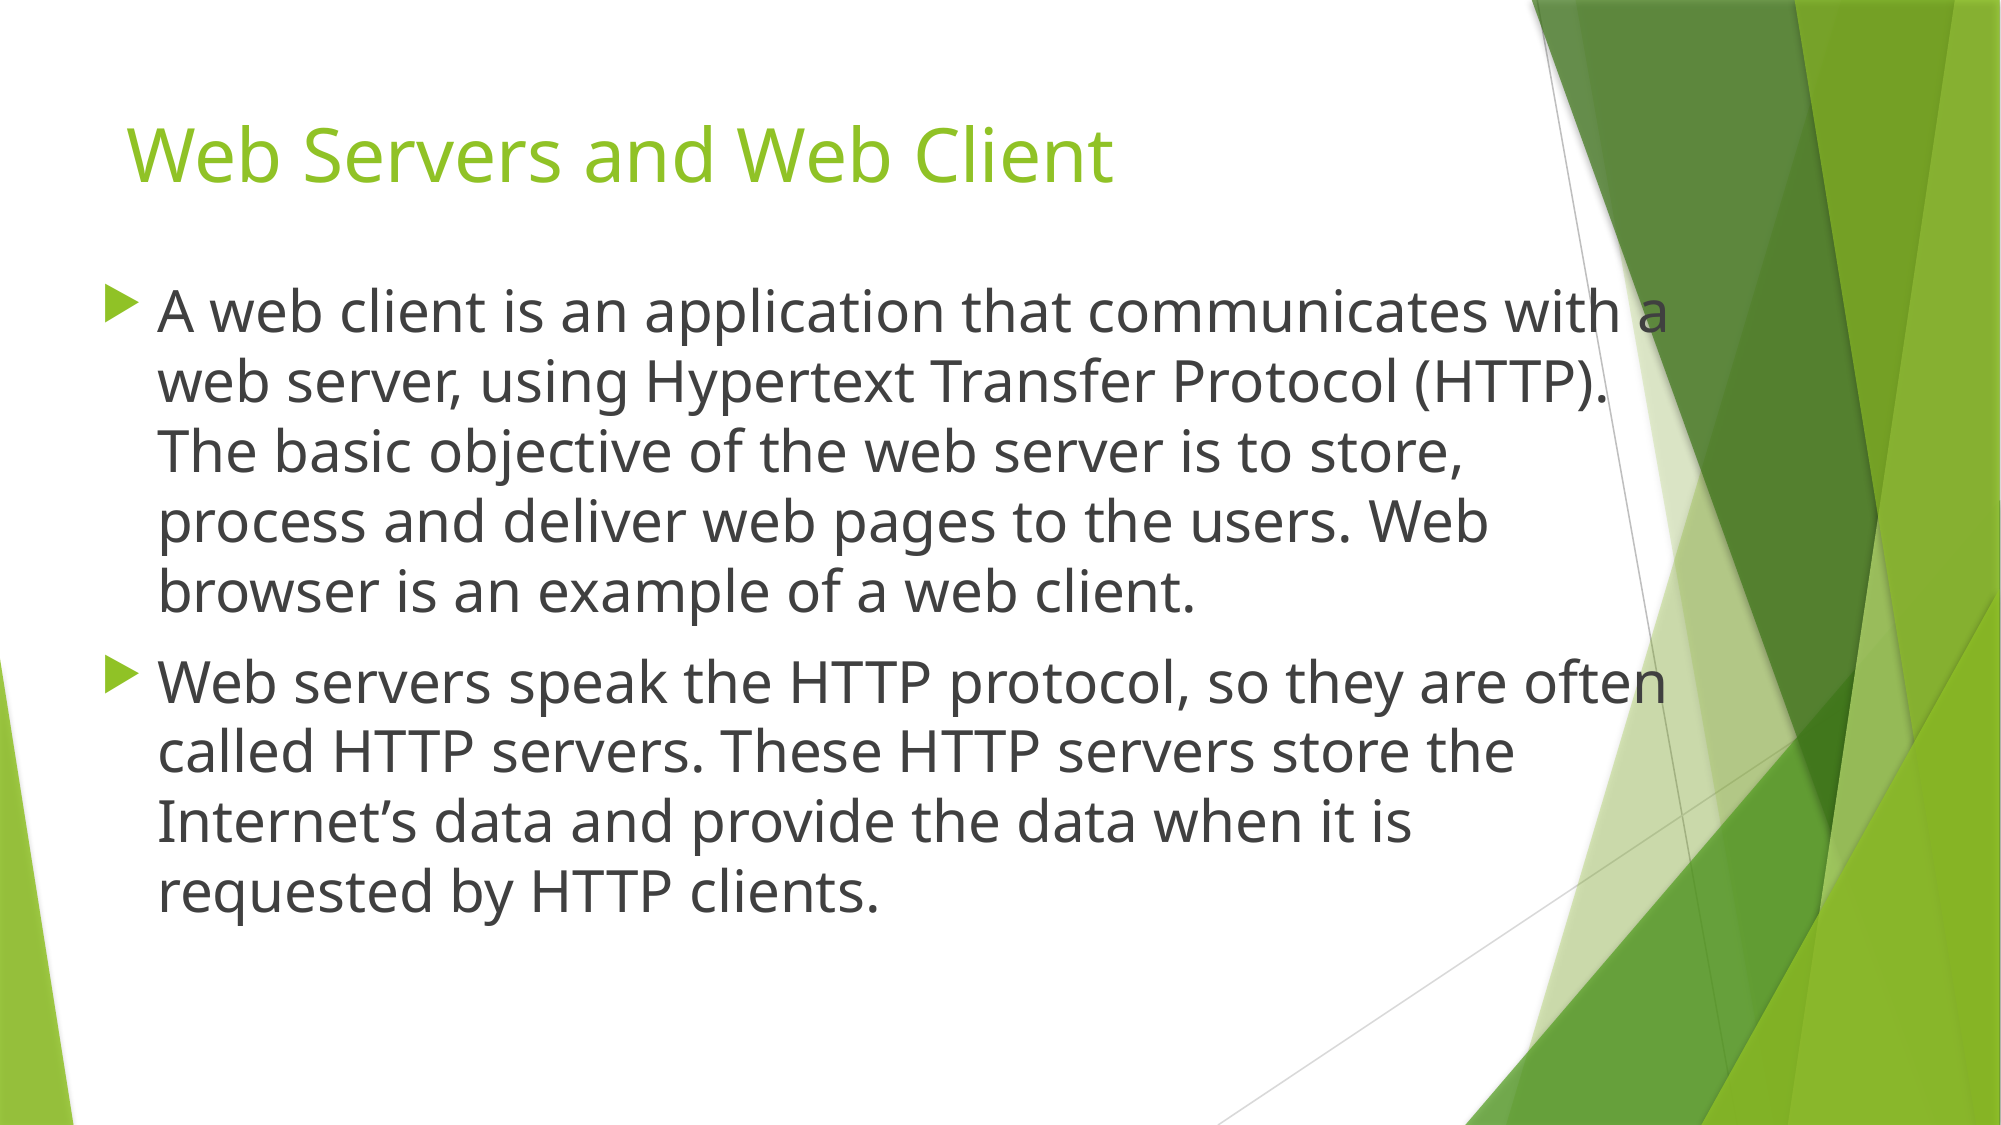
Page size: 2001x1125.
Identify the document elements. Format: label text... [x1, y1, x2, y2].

list A web client is an application that communicates with a web server, using Hypertext Transfer Protocol (HTTP). The basic objective of the web server is to store, process and deliver web pages to the users. Web browser is an example of a web client. Web servers speak the HTTP protocol, so they are often called HTTP servers. These HTTP servers store the Internet’s data and provide the data when it is requested by HTTP clients. [85, 267, 1697, 1125]
title Web Servers and Web Client [111, 99, 1522, 267]
